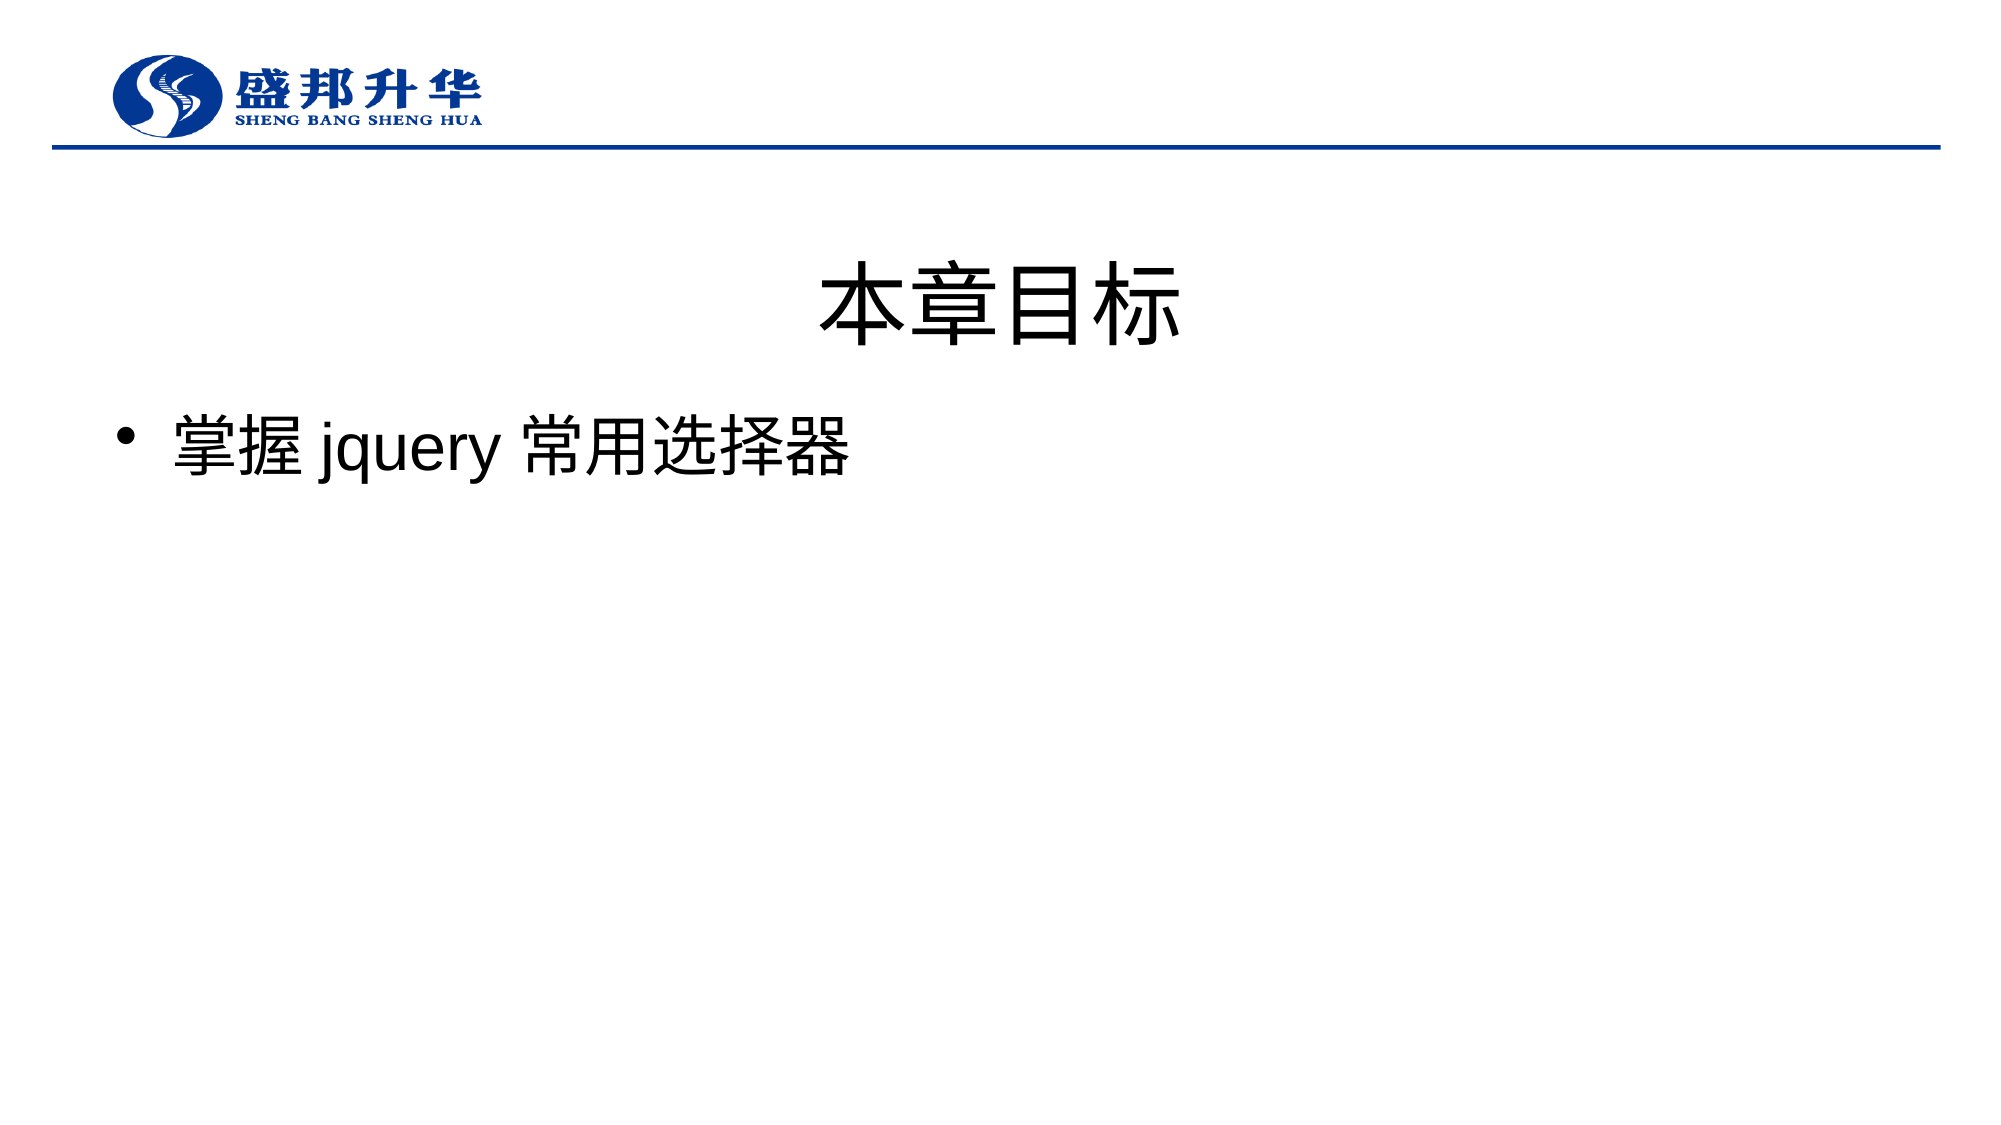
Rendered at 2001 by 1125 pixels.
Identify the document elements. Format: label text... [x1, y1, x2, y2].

title 本章目标 [99, 208, 1901, 395]
list 掌握jquery常用选择器 [99, 395, 1901, 1006]
picture [99, 44, 495, 145]
